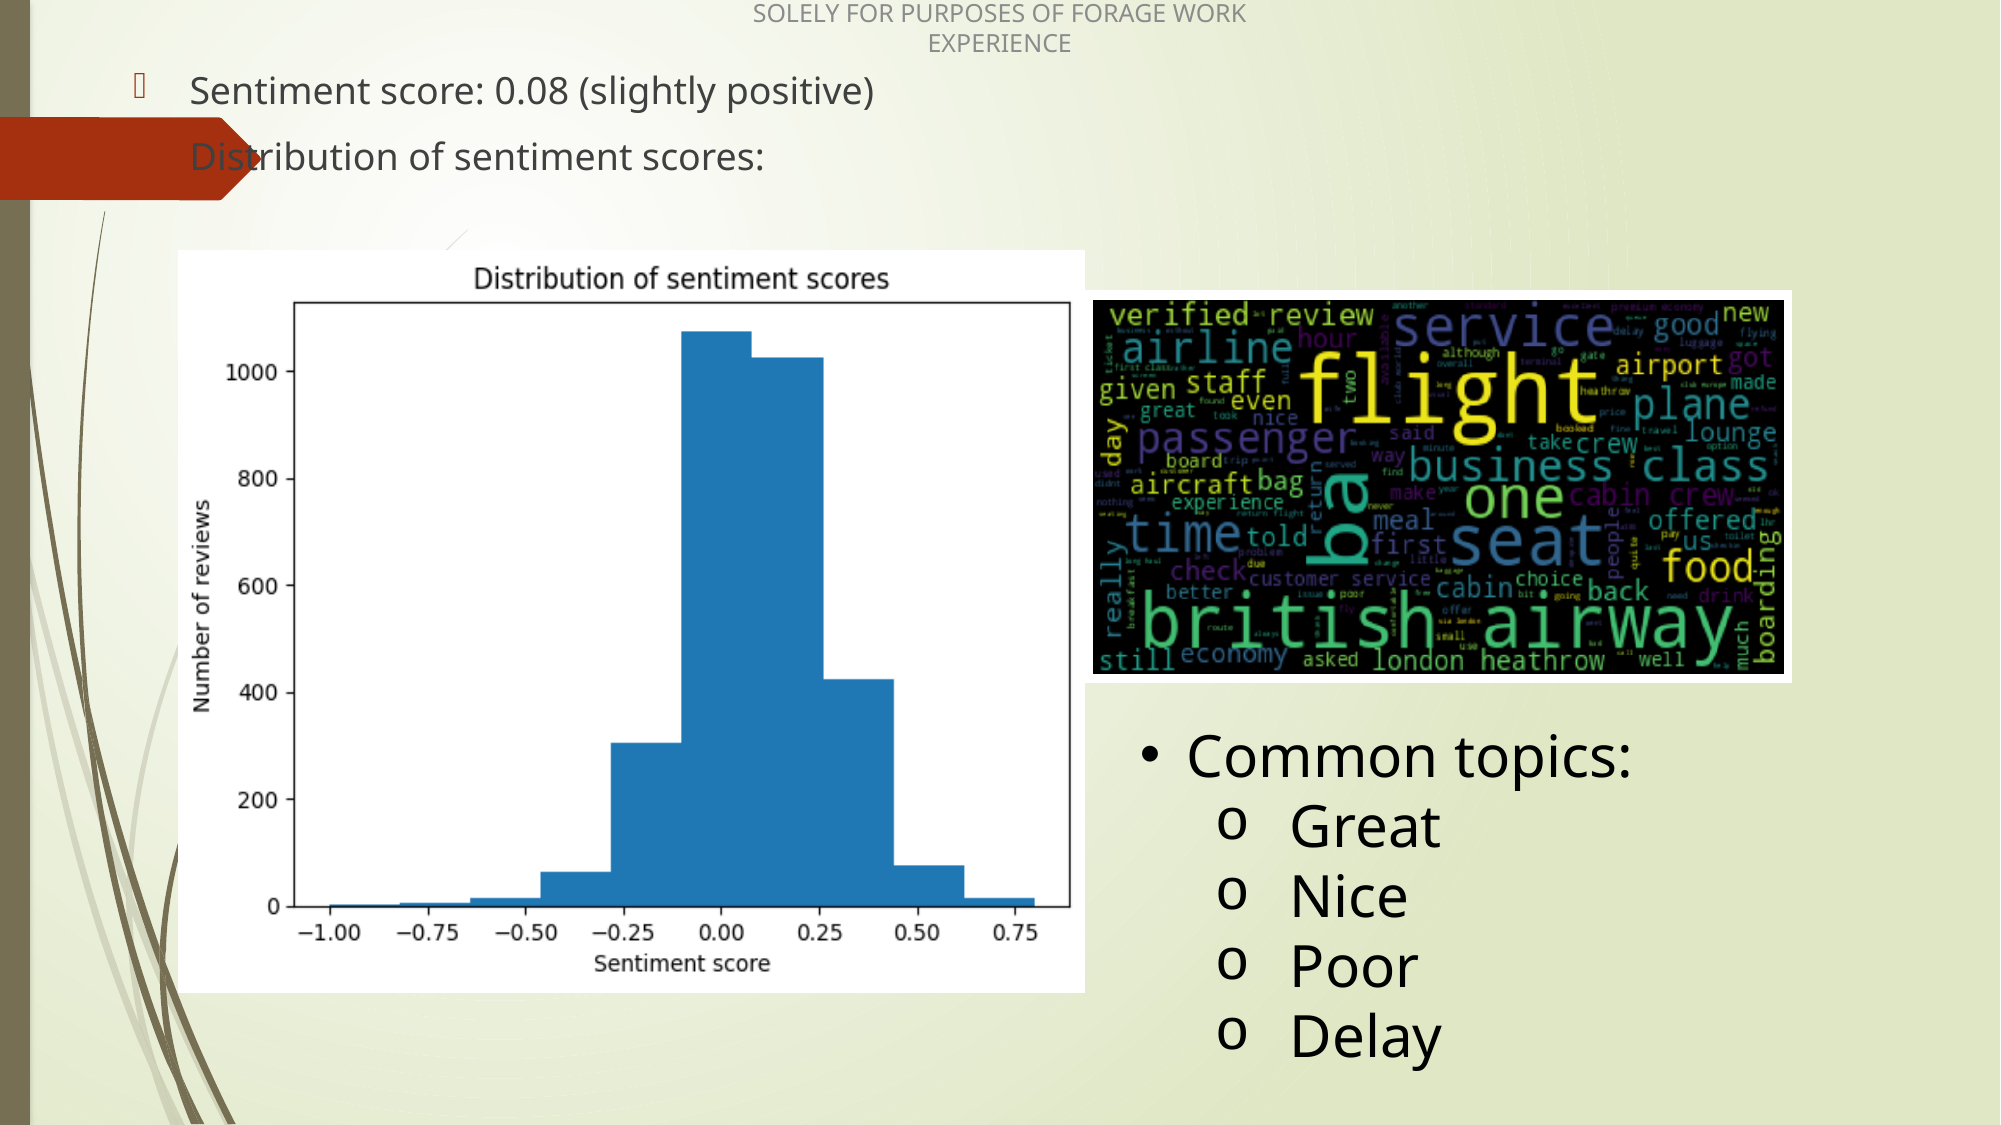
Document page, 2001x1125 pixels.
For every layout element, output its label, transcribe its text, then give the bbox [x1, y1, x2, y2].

picture [178, 250, 1793, 993]
text_box Common topics: Great Nice Poor Delay [1124, 692, 1778, 1122]
list Sentiment score: 0.08 (slightly positive) Distribution of sentiment scores: [118, 59, 1844, 1100]
